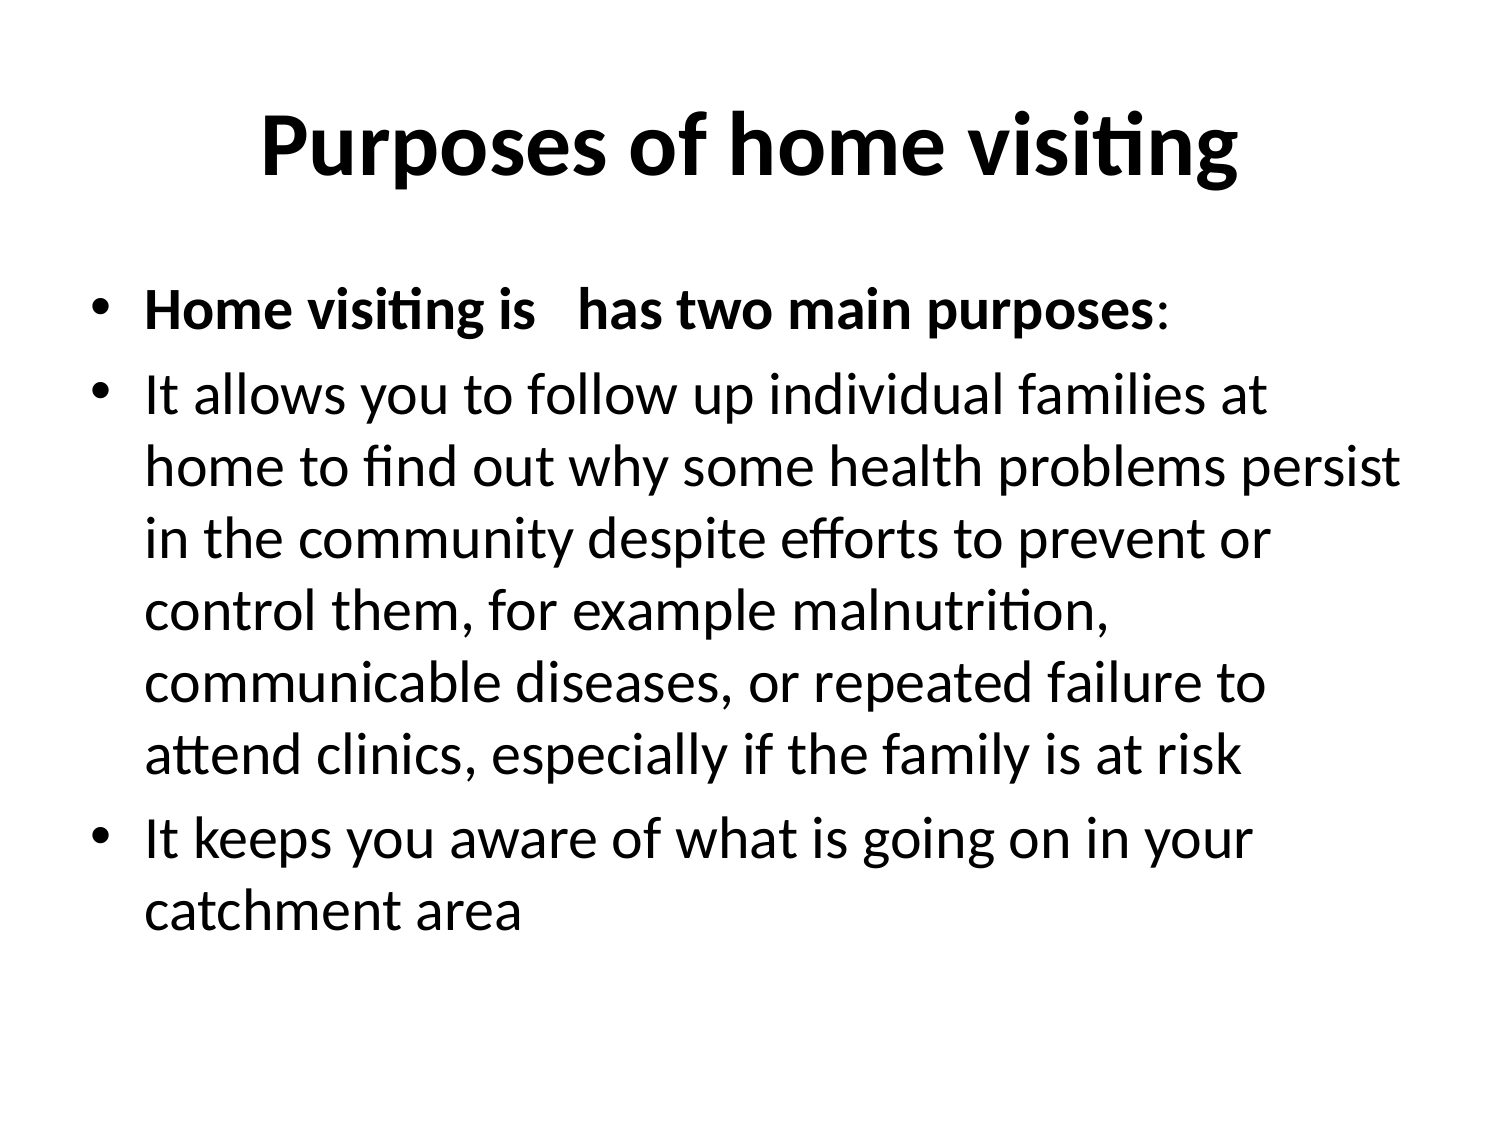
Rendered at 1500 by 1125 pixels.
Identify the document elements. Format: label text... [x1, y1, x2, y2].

list Home visiting is has two main purposes: It allows you to follow up individual families at home to find out why some health problems persist in the community despite efforts to prevent or control them, for example malnutrition, communicable diseases, or repeated failure to attend clinics, especially if the family is at risk It keeps you aware of what is going on in your catchment area [75, 262, 1425, 1005]
title Purposes of home visiting [75, 45, 1425, 233]
